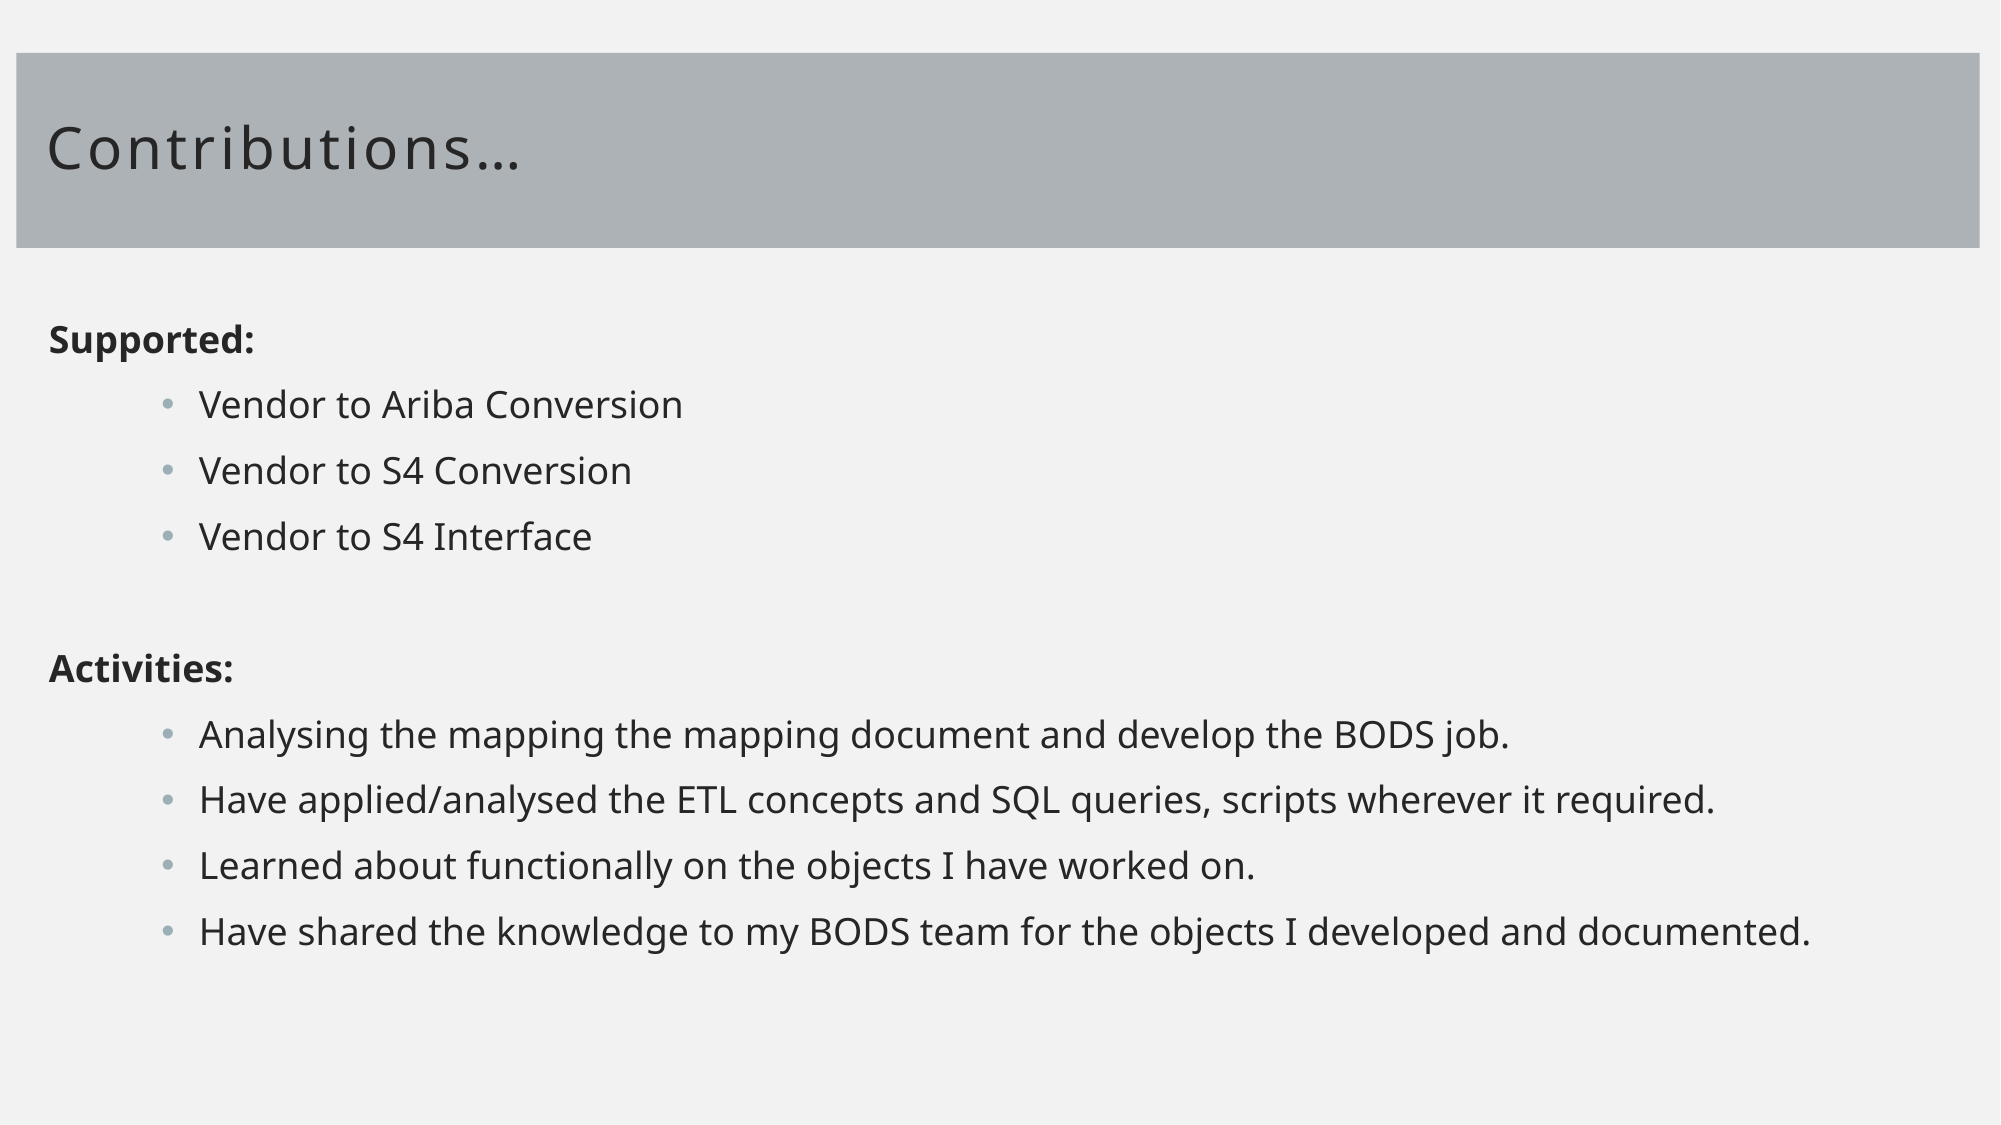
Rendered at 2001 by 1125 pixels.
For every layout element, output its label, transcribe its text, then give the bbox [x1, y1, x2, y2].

title Contributions… [14, 50, 1982, 250]
list Supported: Vendor to Ariba Conversion Vendor to S4 Conversion Vendor to S4 Interface Activities: Analysing the mapping the mapping document and develop the BODS job. Have applied/analysed the ETL concepts and SQL queries, scripts wherever it required. Learned about functionally on the objects I have worked on. Have shared the knowledge to my BODS team for the objects I developed and documented. [33, 308, 1921, 1063]
